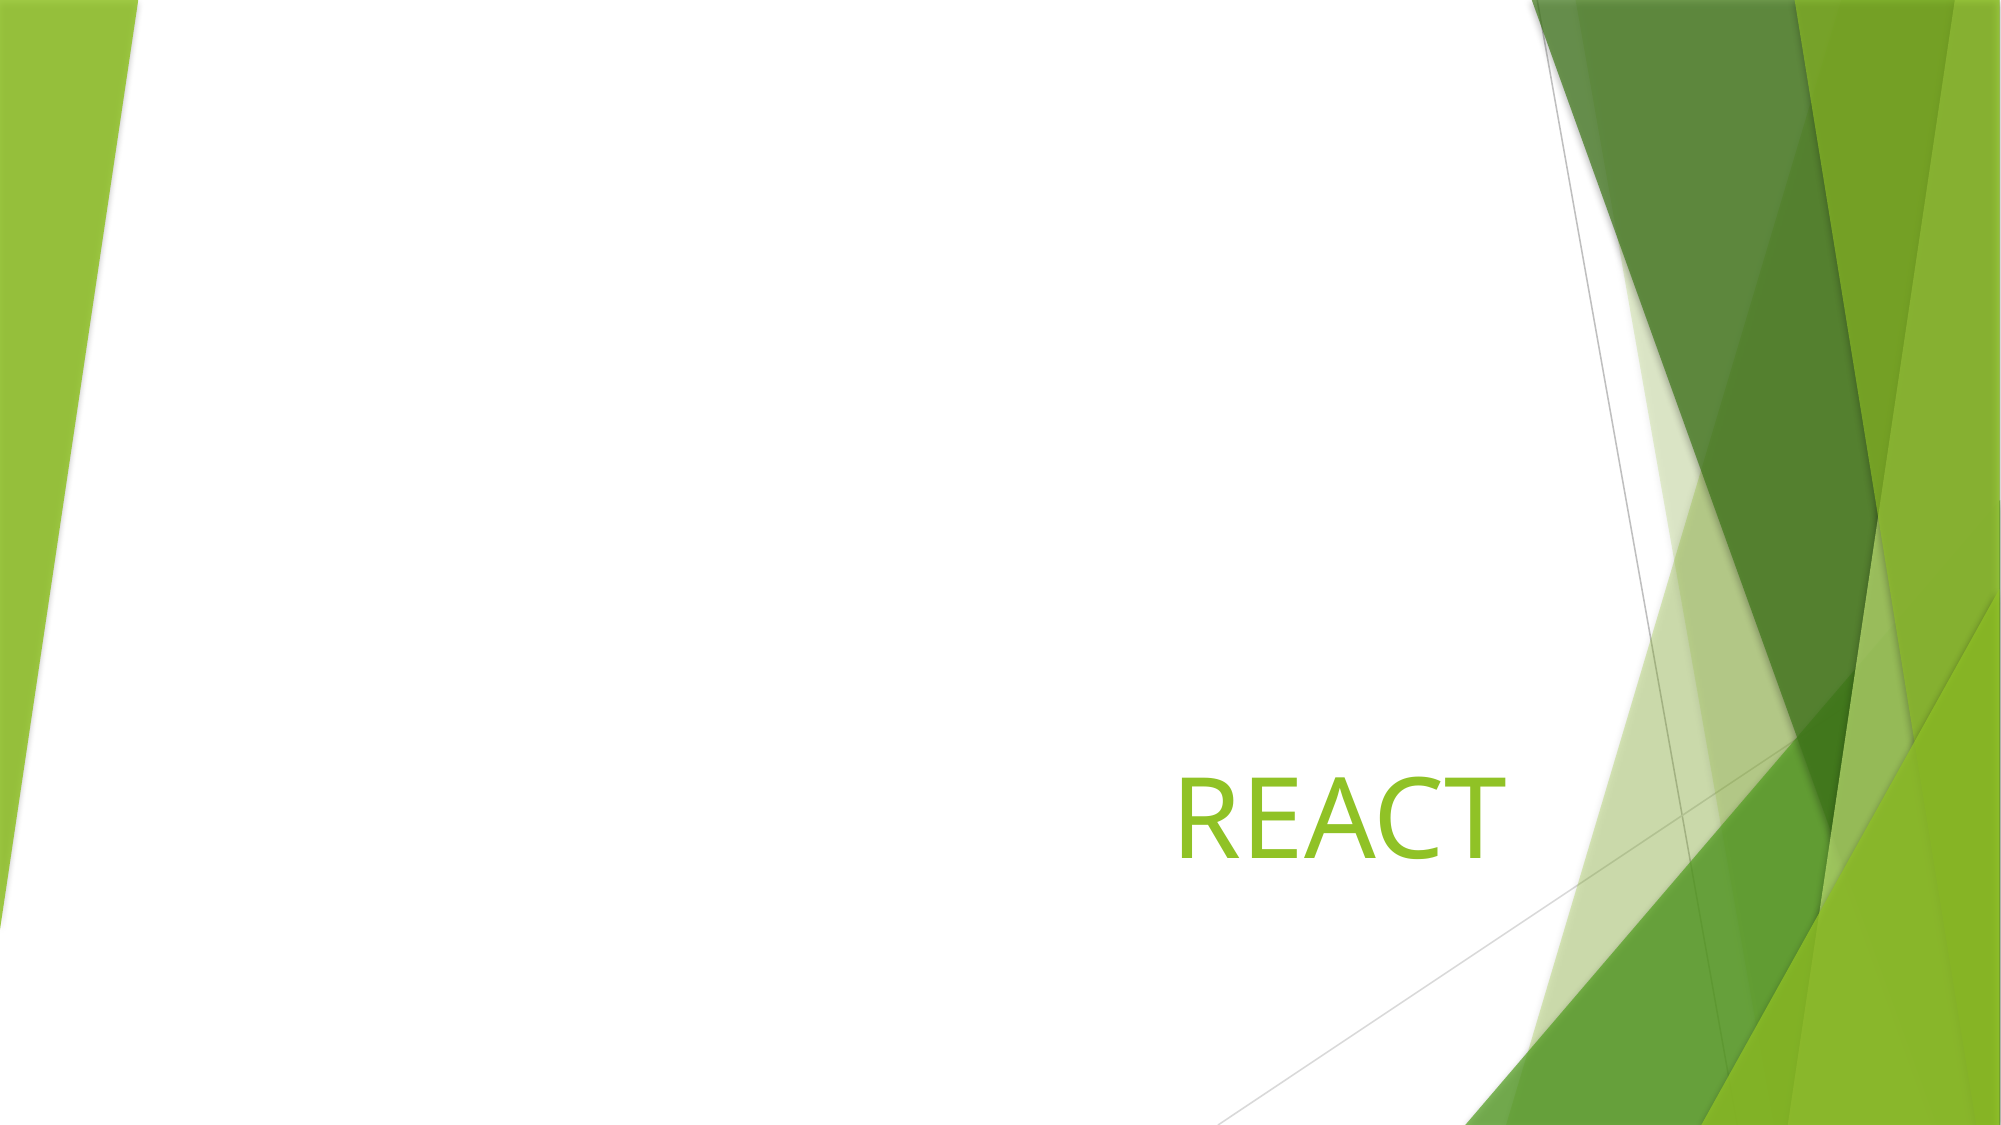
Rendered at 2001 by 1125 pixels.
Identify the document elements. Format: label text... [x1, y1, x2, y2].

title REACT [453, 335, 1552, 890]
